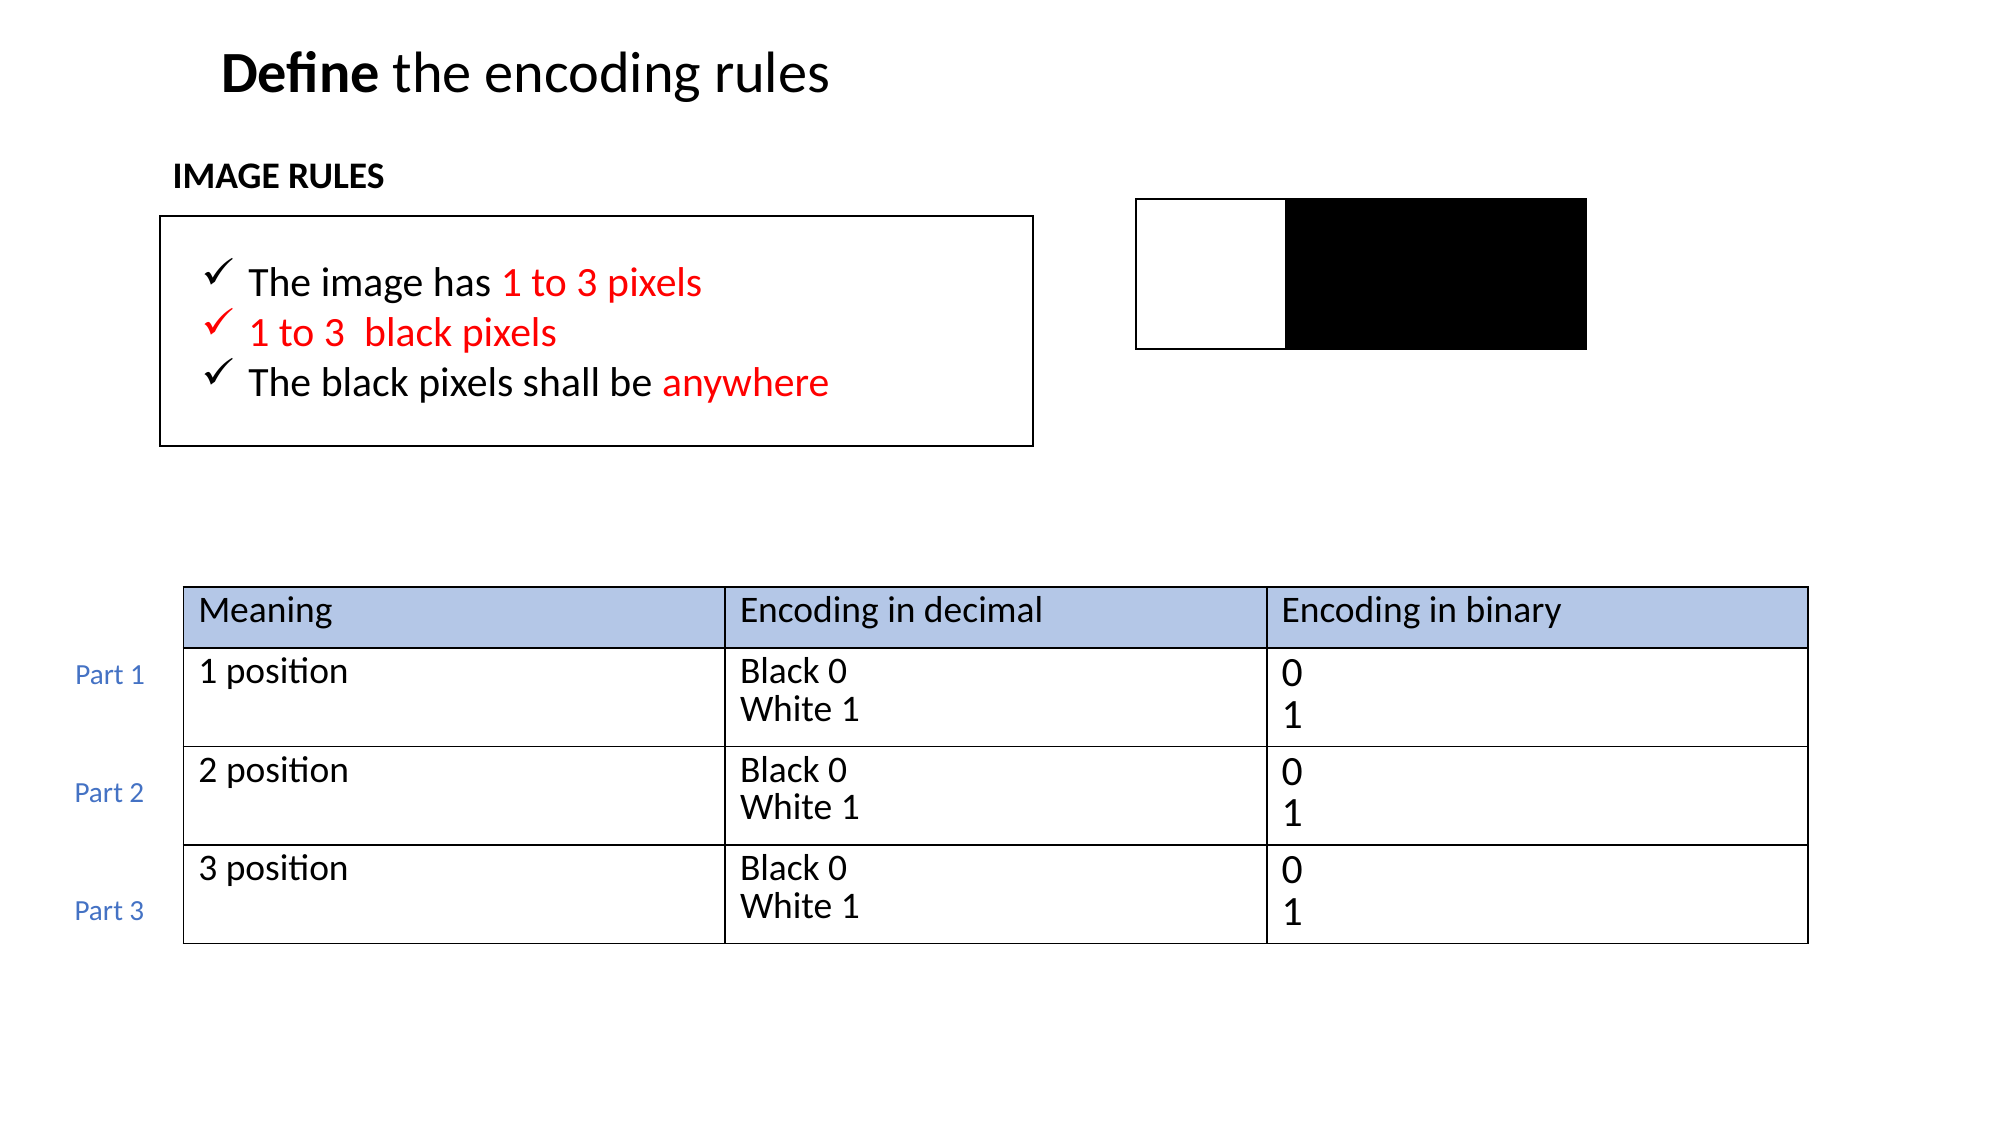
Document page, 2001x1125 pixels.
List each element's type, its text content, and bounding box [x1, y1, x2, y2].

text_box Part 3 [59, 883, 160, 934]
table_cell 0 1 [1268, 846, 1807, 943]
text_box Part 1 [60, 648, 161, 698]
table_cell 1 position [184, 649, 724, 746]
table_cell 2 position [184, 747, 724, 844]
text_box [159, 215, 1034, 447]
table_header Meaning [184, 588, 724, 647]
text_box IMAGE RULES [157, 144, 400, 204]
text_box [1435, 198, 1587, 350]
table_cell 0 1 [1268, 747, 1807, 844]
table_cell 3 position [184, 846, 724, 943]
table_cell 0 1 [1268, 649, 1807, 746]
text_box [1287, 198, 1435, 350]
table_header Encoding in binary [1268, 588, 1807, 647]
text_box Define the encoding rules [206, 26, 882, 111]
text_box Part 2 [59, 765, 160, 816]
table_cell Black 0 White 1 [726, 846, 1266, 943]
table_header Encoding in decimal [726, 588, 1266, 647]
table_cell Black 0 White 1 [726, 747, 1266, 844]
text_box [1135, 198, 1287, 350]
table_cell Black 0 White 1 [726, 649, 1266, 746]
